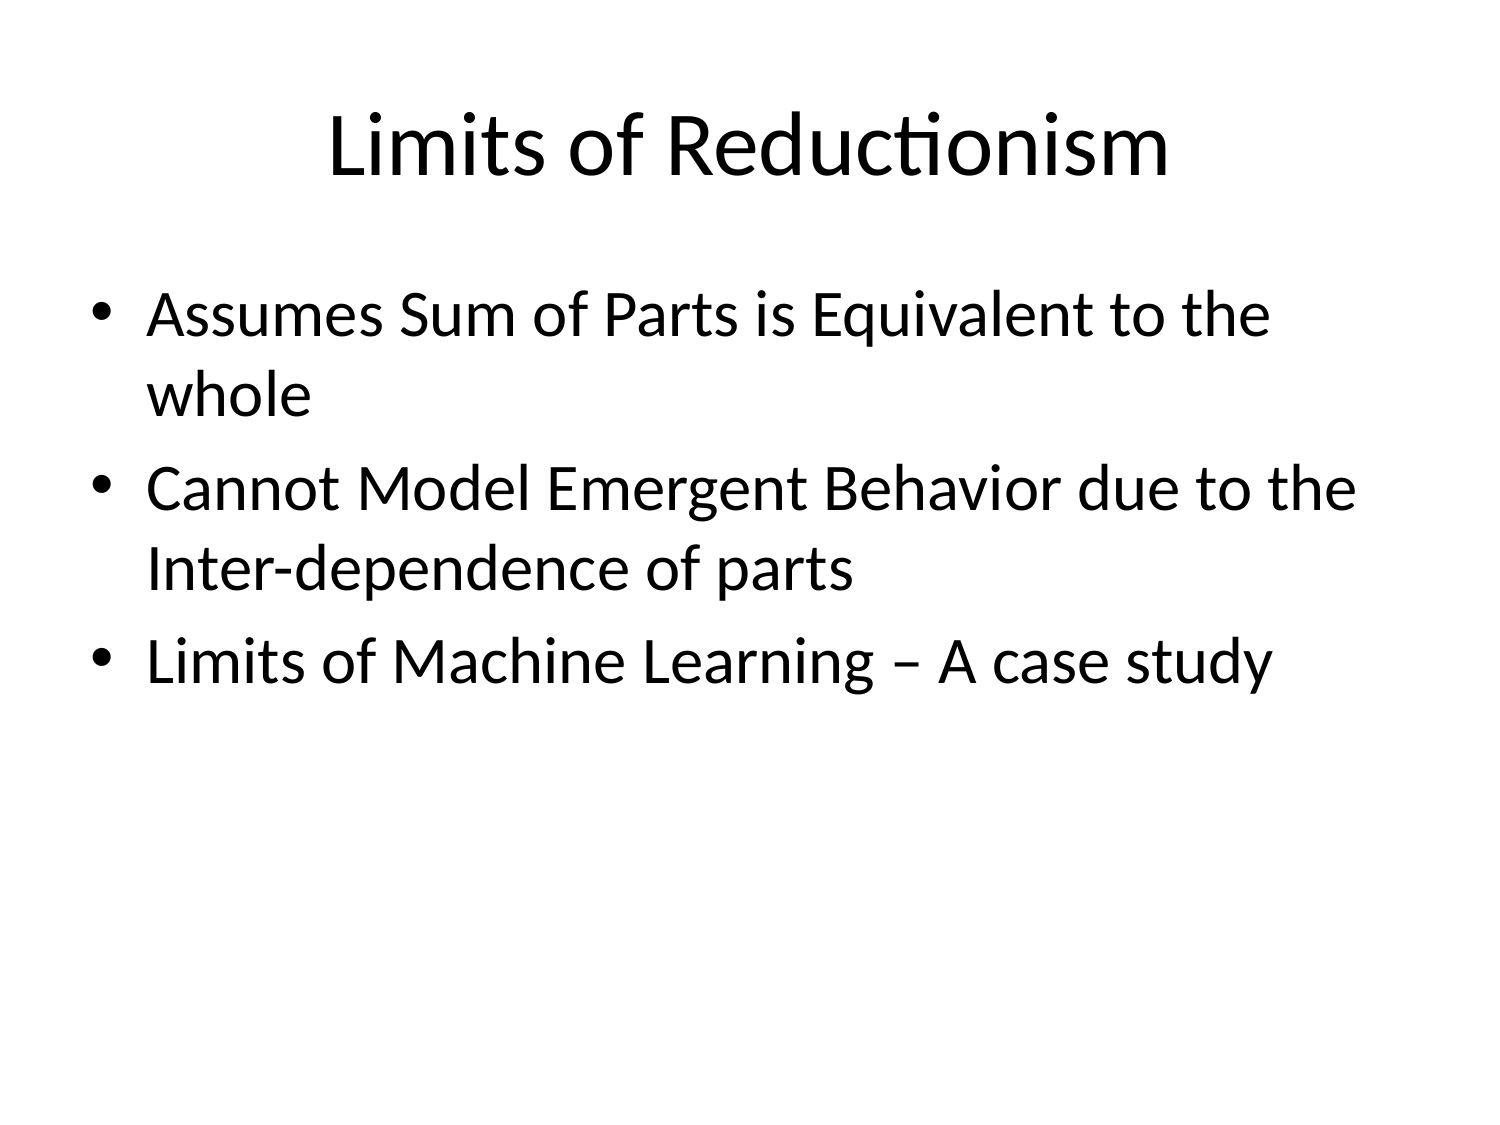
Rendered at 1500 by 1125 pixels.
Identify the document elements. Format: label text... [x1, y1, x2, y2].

list Assumes Sum of Parts is Equivalent to the whole Cannot Model Emergent Behavior due to the Inter-dependence of parts Limits of Machine Learning – A case study [75, 262, 1425, 1005]
title Limits of Reductionism [75, 45, 1425, 233]
